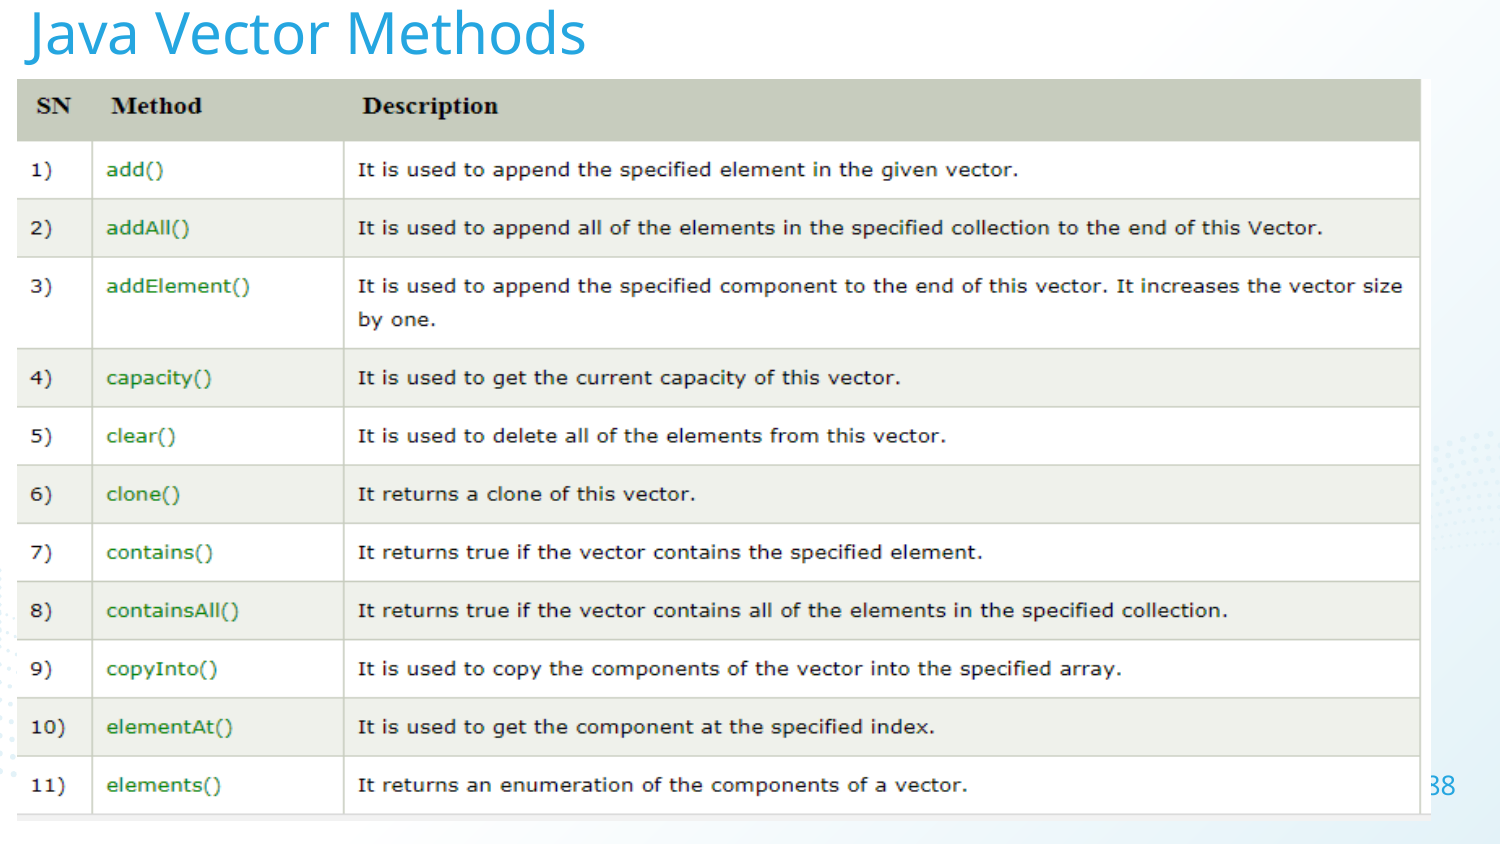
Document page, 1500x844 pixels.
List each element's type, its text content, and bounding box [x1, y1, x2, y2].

slide_number 88 [1436, 754, 1457, 819]
title Java Vector Methods [29, 0, 1412, 68]
picture [17, 78, 1431, 821]
